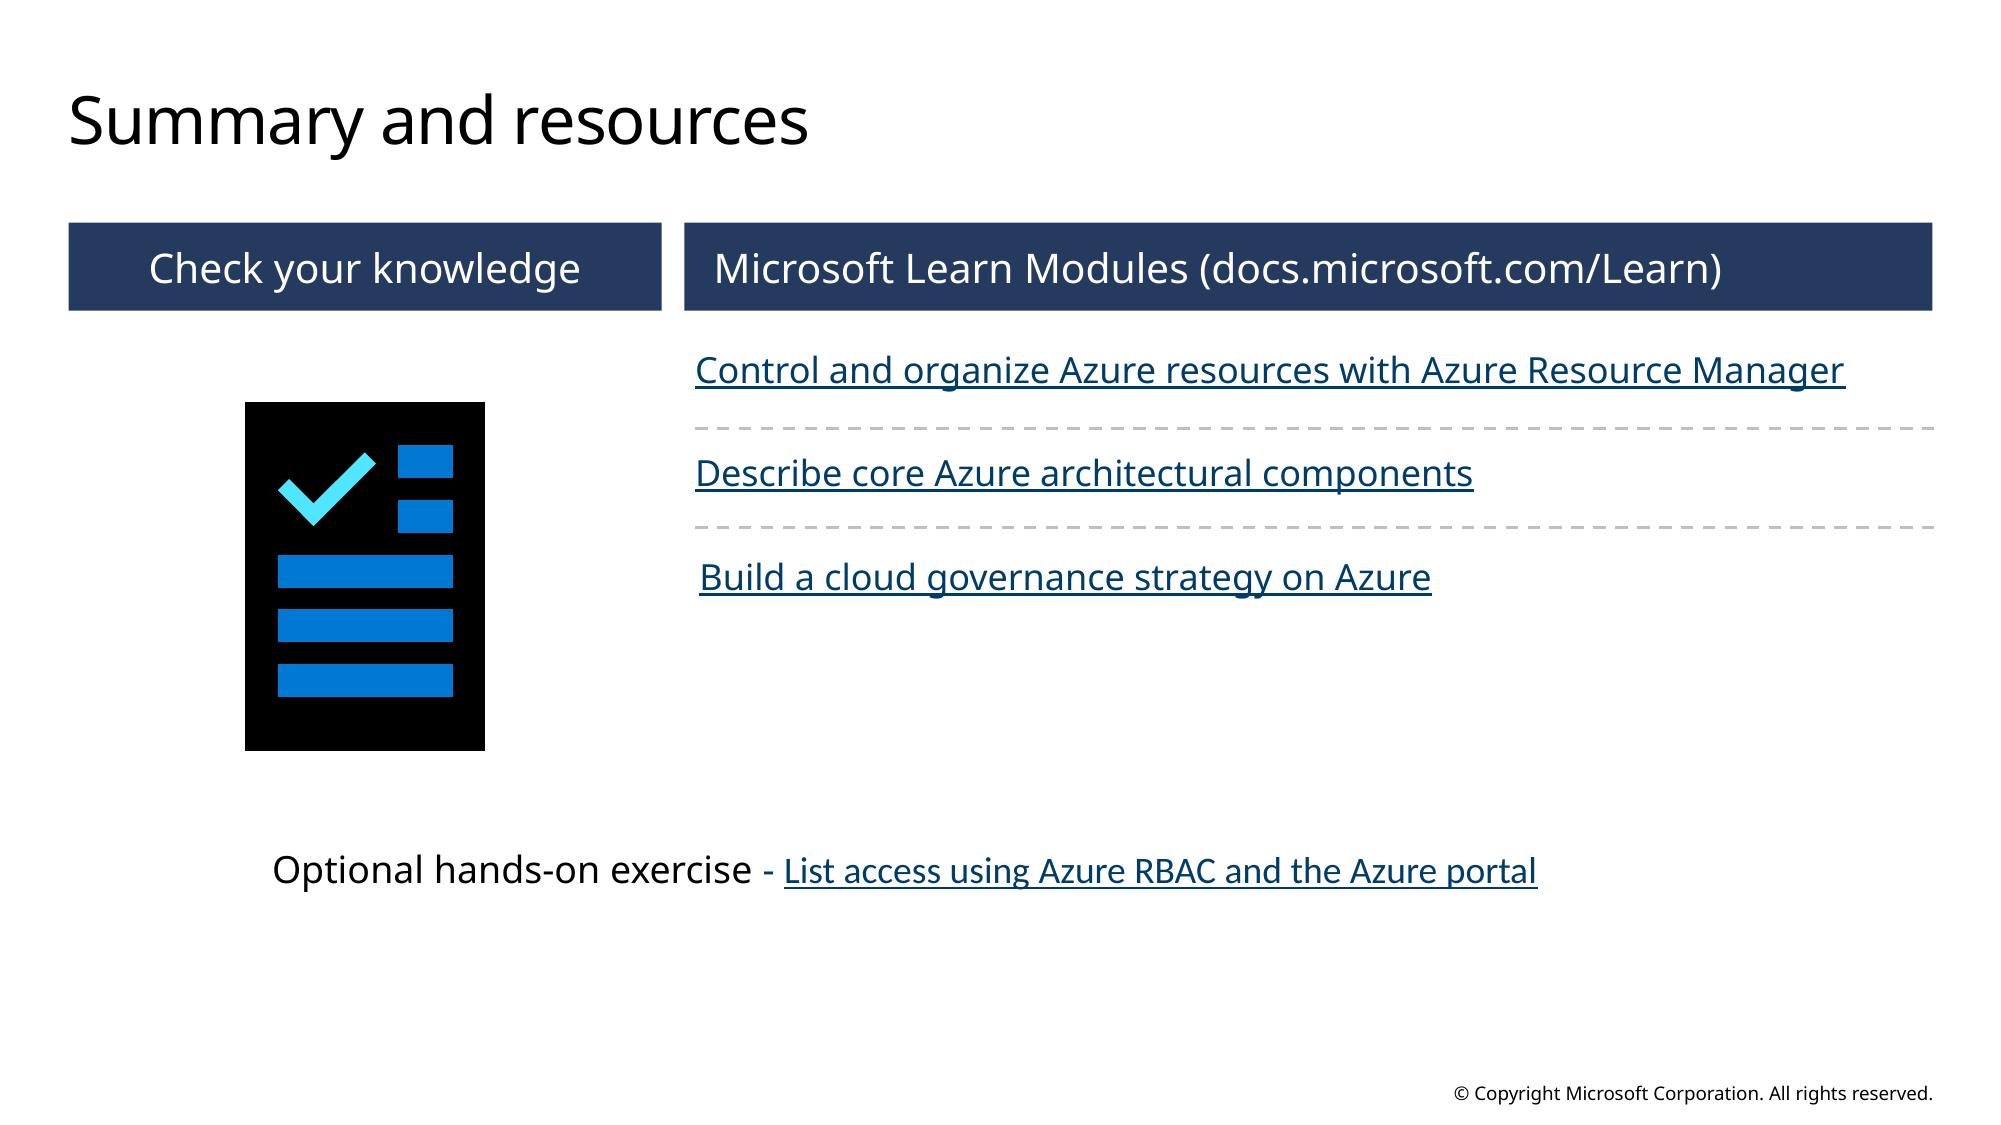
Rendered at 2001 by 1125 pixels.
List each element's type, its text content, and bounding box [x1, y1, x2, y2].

text_box Optional hands-on exercise - List access using Azure RBAC and the Azure portal [257, 838, 2000, 899]
text_box Build a cloud governance strategy on Azure [684, 546, 1685, 611]
text_box Check your knowledge [68, 222, 662, 311]
title Summary and resources [68, 72, 1930, 184]
text_box Describe core Azure architectural components [694, 430, 1941, 520]
text_box Control and organize Azure resources with Azure Resource Manager [694, 327, 1941, 417]
picture [244, 401, 486, 752]
text_box Microsoft Learn Modules (docs.microsoft.com/Learn) [684, 222, 1933, 311]
